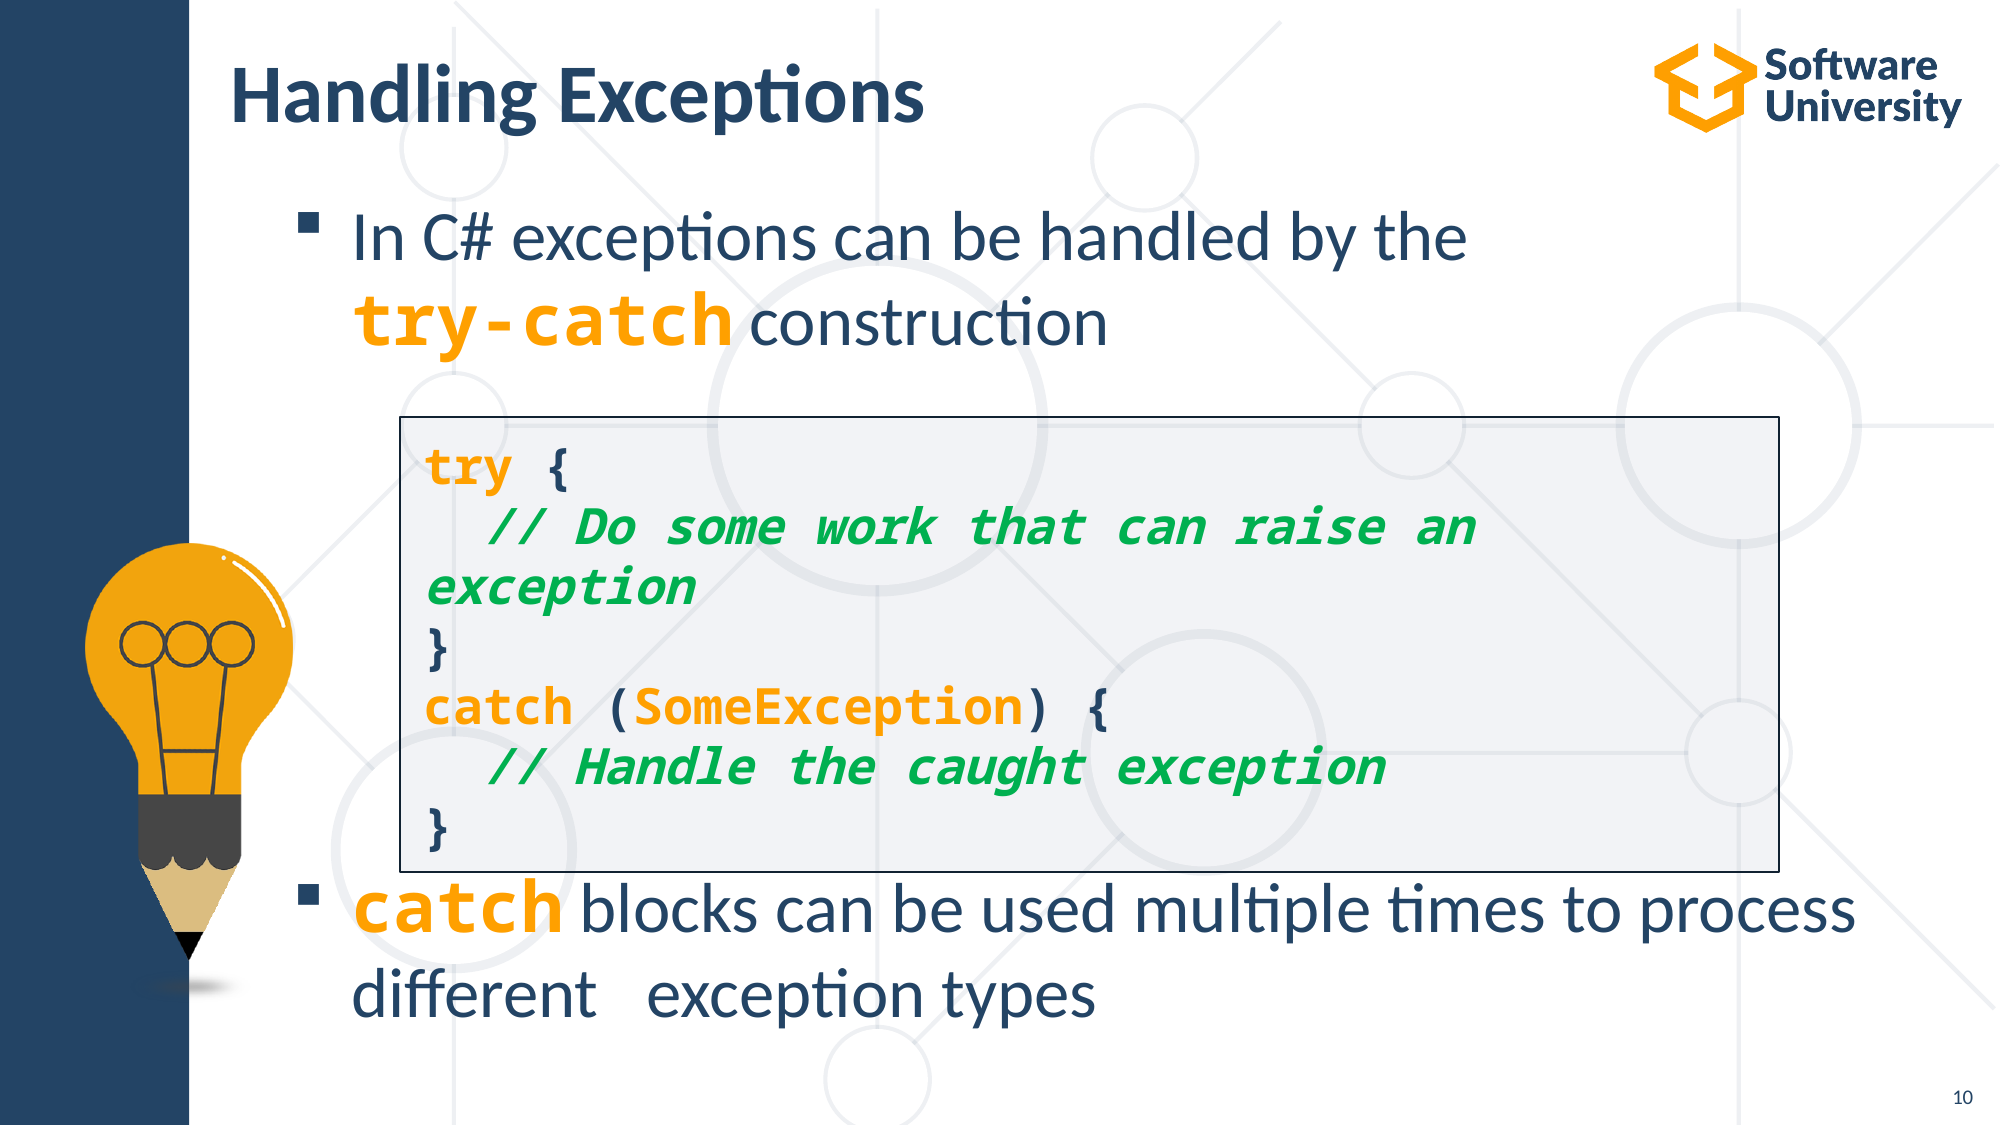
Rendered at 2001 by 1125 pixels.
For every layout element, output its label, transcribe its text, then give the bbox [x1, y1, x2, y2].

picture [85, 543, 274, 1003]
text_box try { // Do some work that can raise an exception } catch (SomeException) { // Handle the caught exception } [399, 417, 1779, 872]
list In C# exceptions can be handled by the try-catch construction catch blocks can be used multiple times to process different exception types [274, 183, 1968, 1094]
title Handling Exceptions [212, 16, 1628, 162]
slide_number 10 [1927, 1067, 1989, 1117]
picture [1641, 31, 1973, 145]
